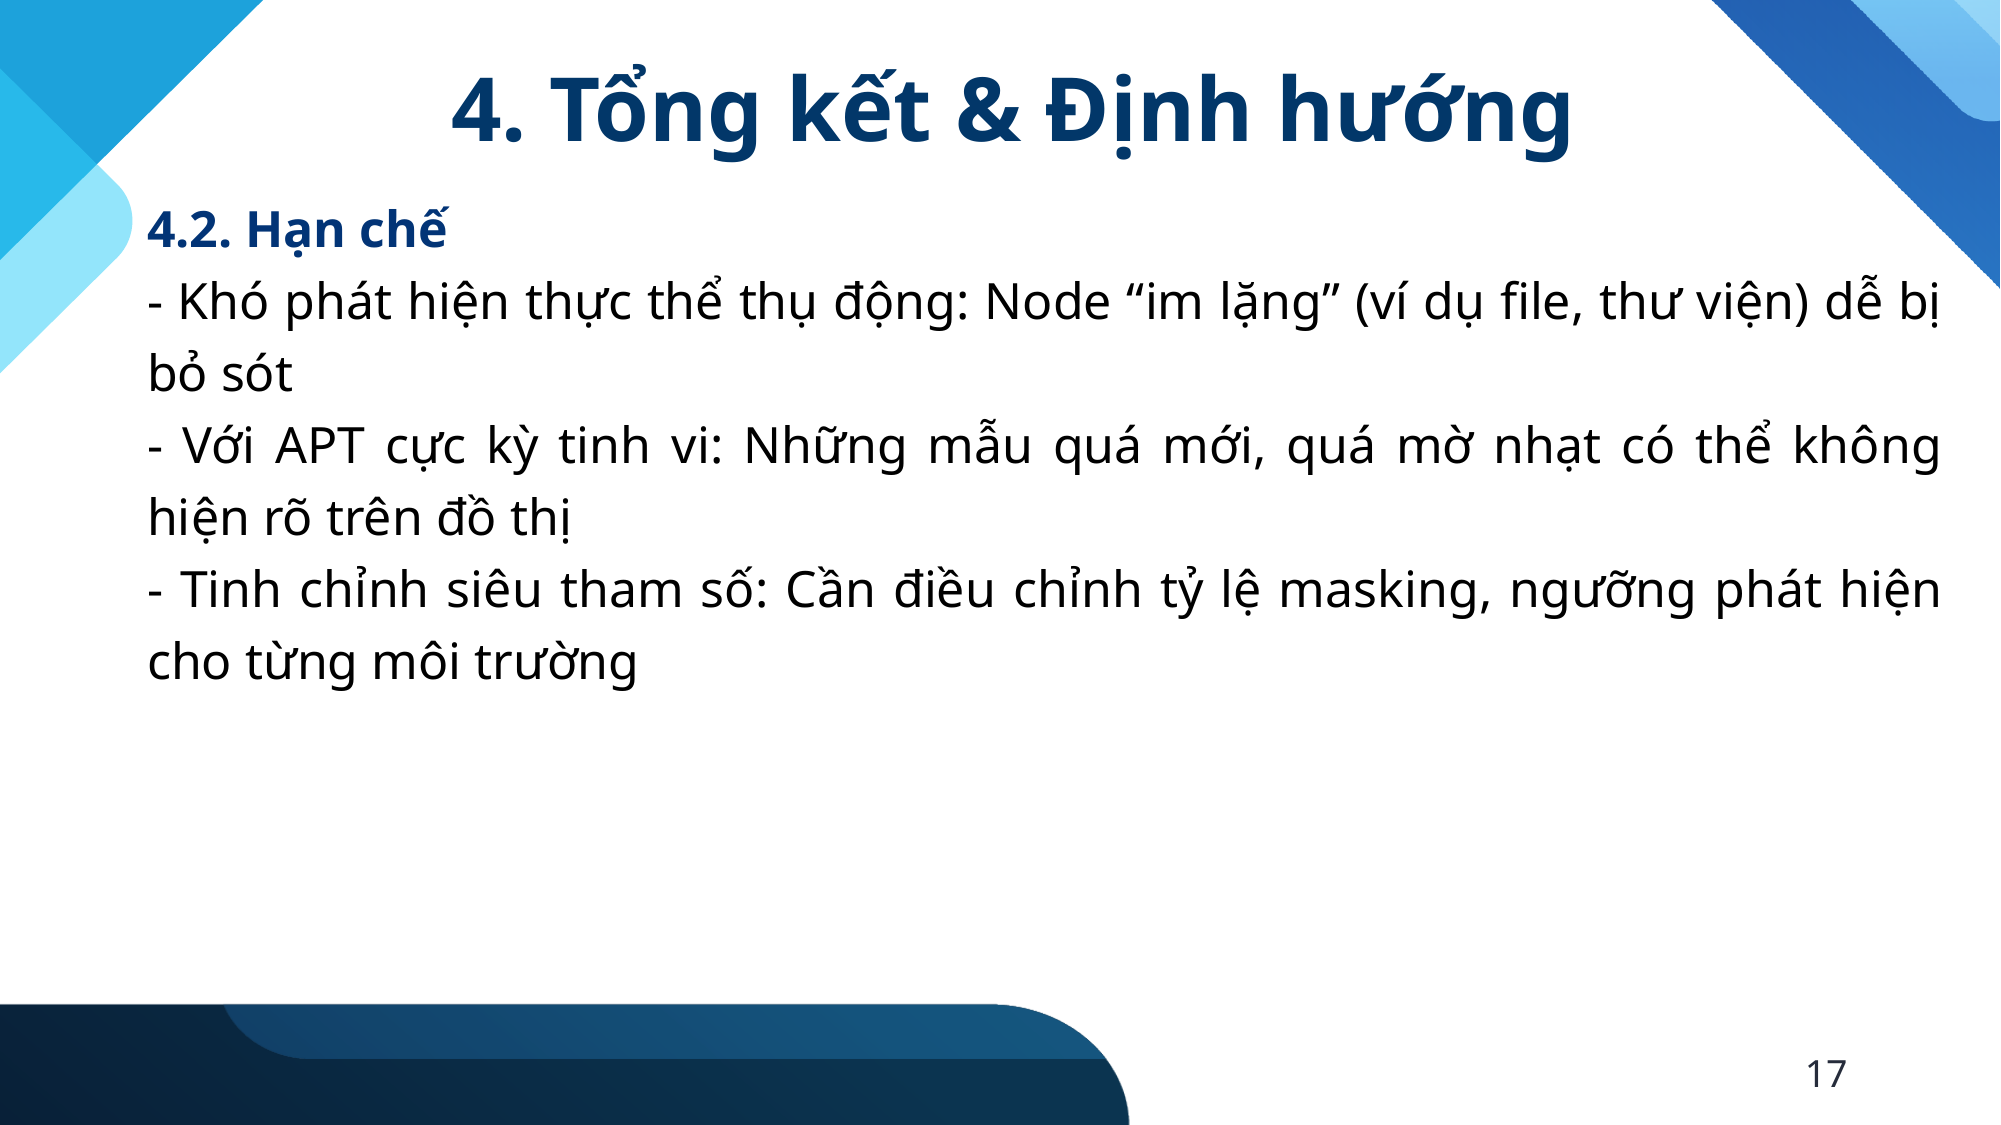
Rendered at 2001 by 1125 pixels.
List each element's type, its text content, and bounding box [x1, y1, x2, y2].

slide_number 17 [1412, 1042, 1863, 1103]
picture [0, 993, 1197, 1125]
text_box 4.2. Hạn chế - Khó phát hiện thực thể thụ động: Node “im lặng” (ví dụ file, thư viện) dễ bị bỏ sót - Với APT cực kỳ tinh vi: Những mẫu quá mới, quá mờ nhạt có thể không hiện rõ trên đồ thị - Tinh chỉnh siêu tham số: Cần điều chỉnh tỷ lệ masking, ngưỡng phát hiện cho từng môi trường [127, 165, 1964, 1043]
text_box 4. Tổng kết & Định hướng [431, 32, 1586, 166]
picture [1591, 0, 2000, 375]
